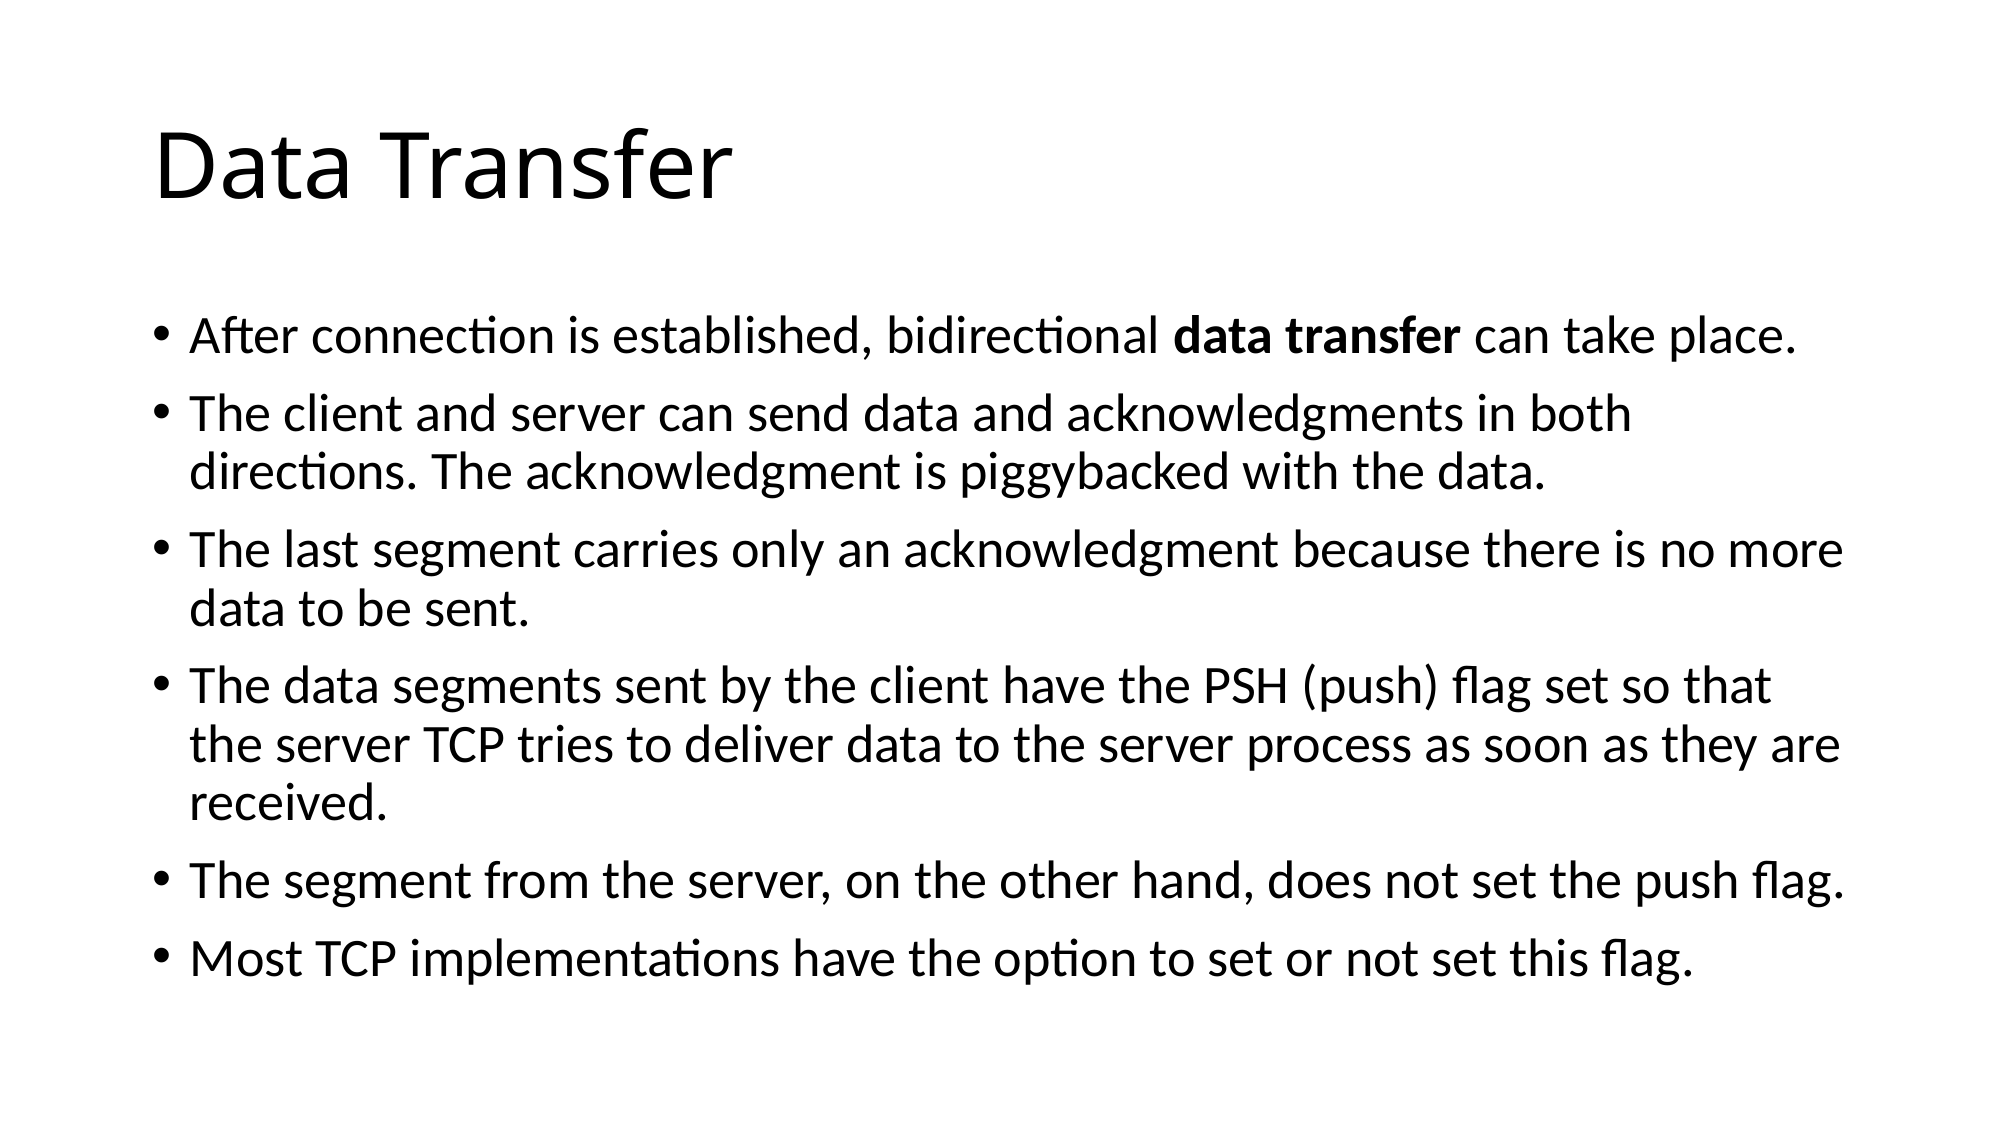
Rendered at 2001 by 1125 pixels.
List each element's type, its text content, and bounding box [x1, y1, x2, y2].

list After connection is established, bidirectional data transfer can take place. The client and server can send data and acknowledgments in both directions. The acknowledgment is piggybacked with the data. The last segment carries only an acknowledgment because there is no more data to be sent. The data segments sent by the client have the PSH (push) flag set so that the server TCP tries to deliver data to the server process as soon as they are received. The segment from the server, on the other hand, does not set the push flag. Most TCP implementations have the option to set or not set this flag. [137, 299, 1863, 1014]
title Data Transfer [137, 59, 1863, 278]
